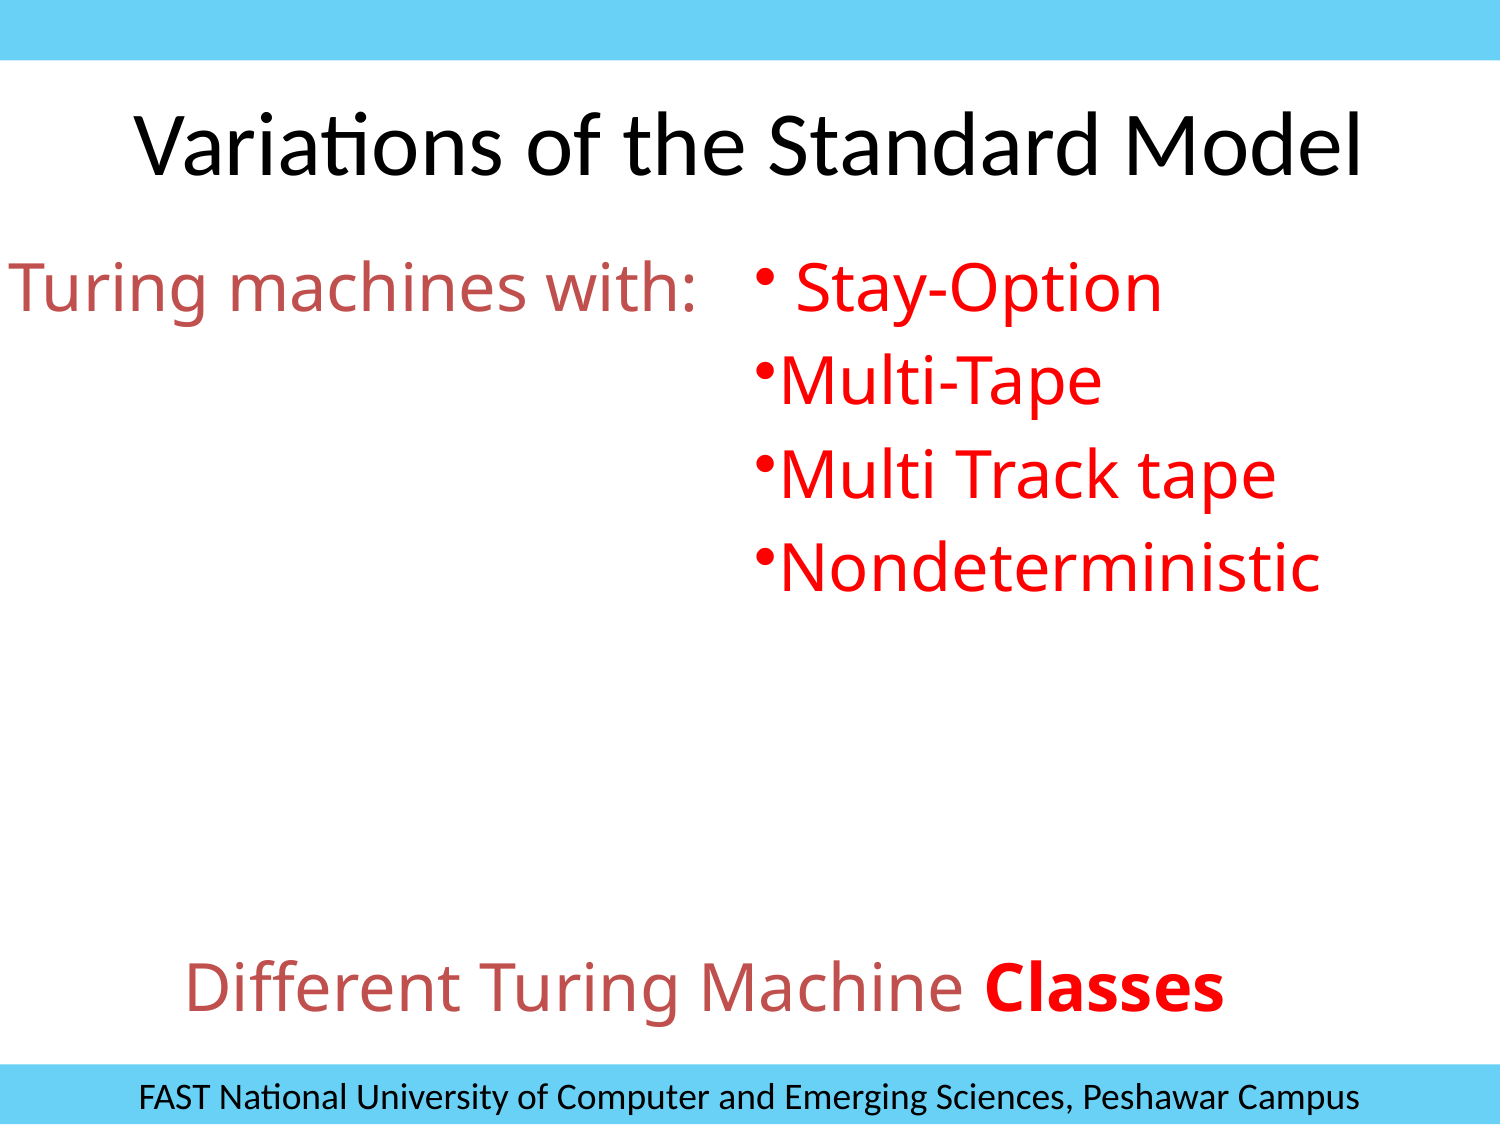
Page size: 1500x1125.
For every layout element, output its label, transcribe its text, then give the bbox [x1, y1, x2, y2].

text_box Different Turing Machine Classes [168, 937, 1241, 1033]
text_box Stay-Option Multi-Tape Multi Track tape Nondeterministic [739, 237, 1338, 613]
text_box Turing machines with: [0, 237, 714, 333]
title Variations of the Standard Model [75, 45, 1425, 233]
